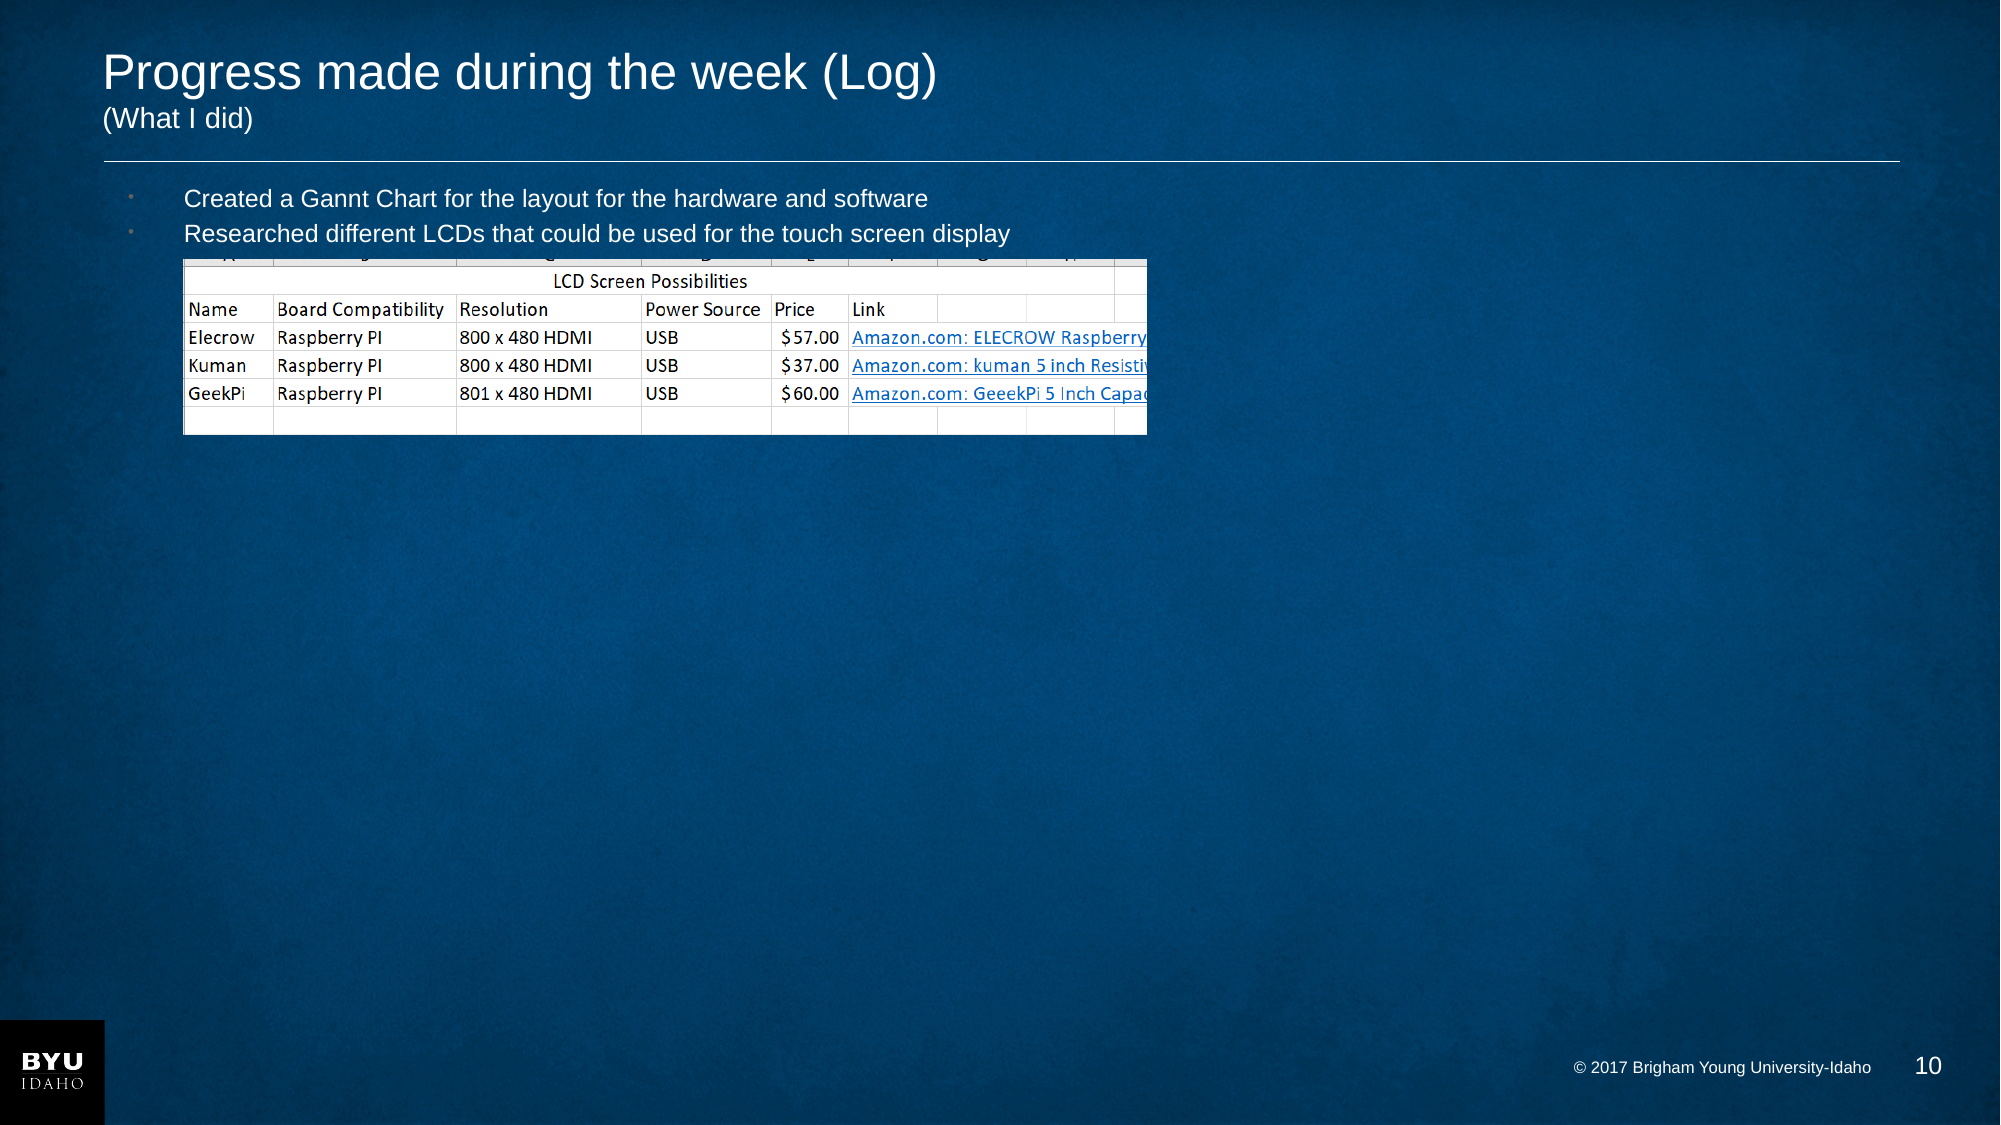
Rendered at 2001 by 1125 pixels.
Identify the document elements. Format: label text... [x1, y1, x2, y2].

text_box Created a Gannt Chart for the layout for the hardware and software Researched different LCDs that could be used for the touch screen display [112, 174, 1900, 1013]
title Progress made during the week (Log) (What I did) [87, 12, 1900, 162]
picture [0, 0, 2000, 1125]
